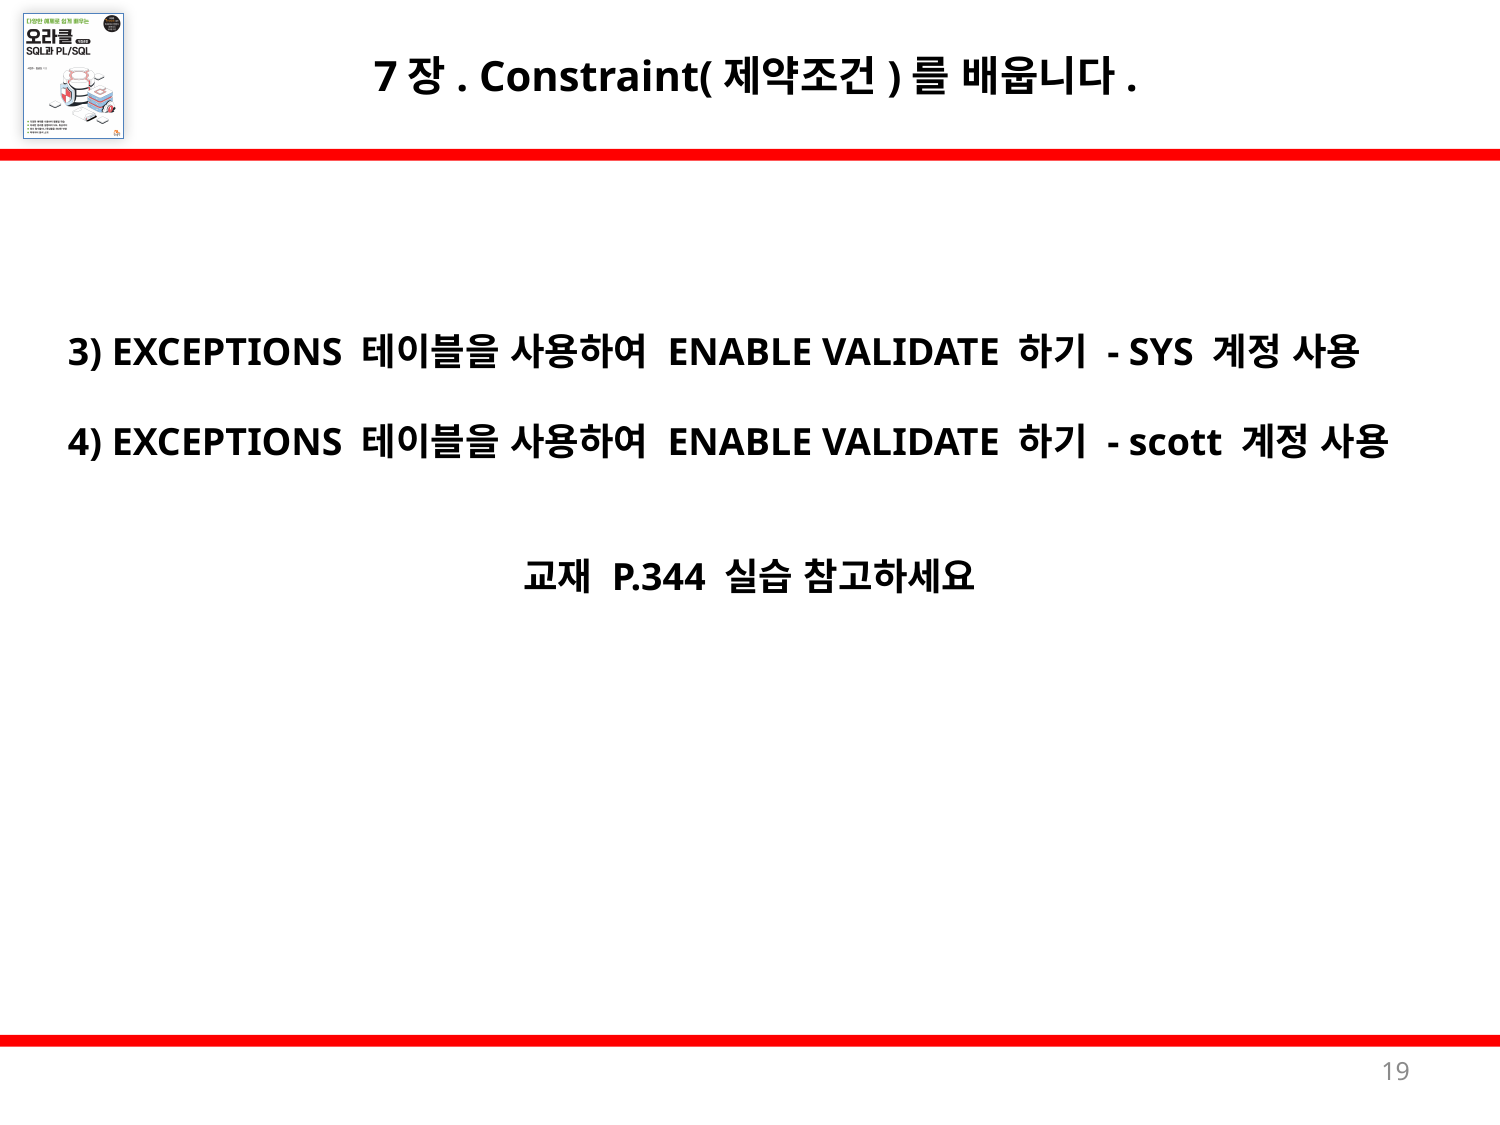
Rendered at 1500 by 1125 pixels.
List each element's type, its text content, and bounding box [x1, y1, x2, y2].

picture [23, 13, 125, 140]
text_box 3) EXCEPTIONS 테이블을 사용하여 ENABLE VALIDATE 하기 - SYS 계정 사용 4) EXCEPTIONS 테이블을 사용하여 ENABLE VALIDATE 하기 - scott 계정 사용 교재 P.344 실습 참고하세요 [51, 312, 1449, 659]
text_box 7장. Constraint(제약조건)를 배웁니다. [252, 0, 1260, 151]
text_box [0, 147, 1500, 163]
slide_number 19 [1074, 1042, 1425, 1103]
text_box [0, 1033, 1500, 1049]
